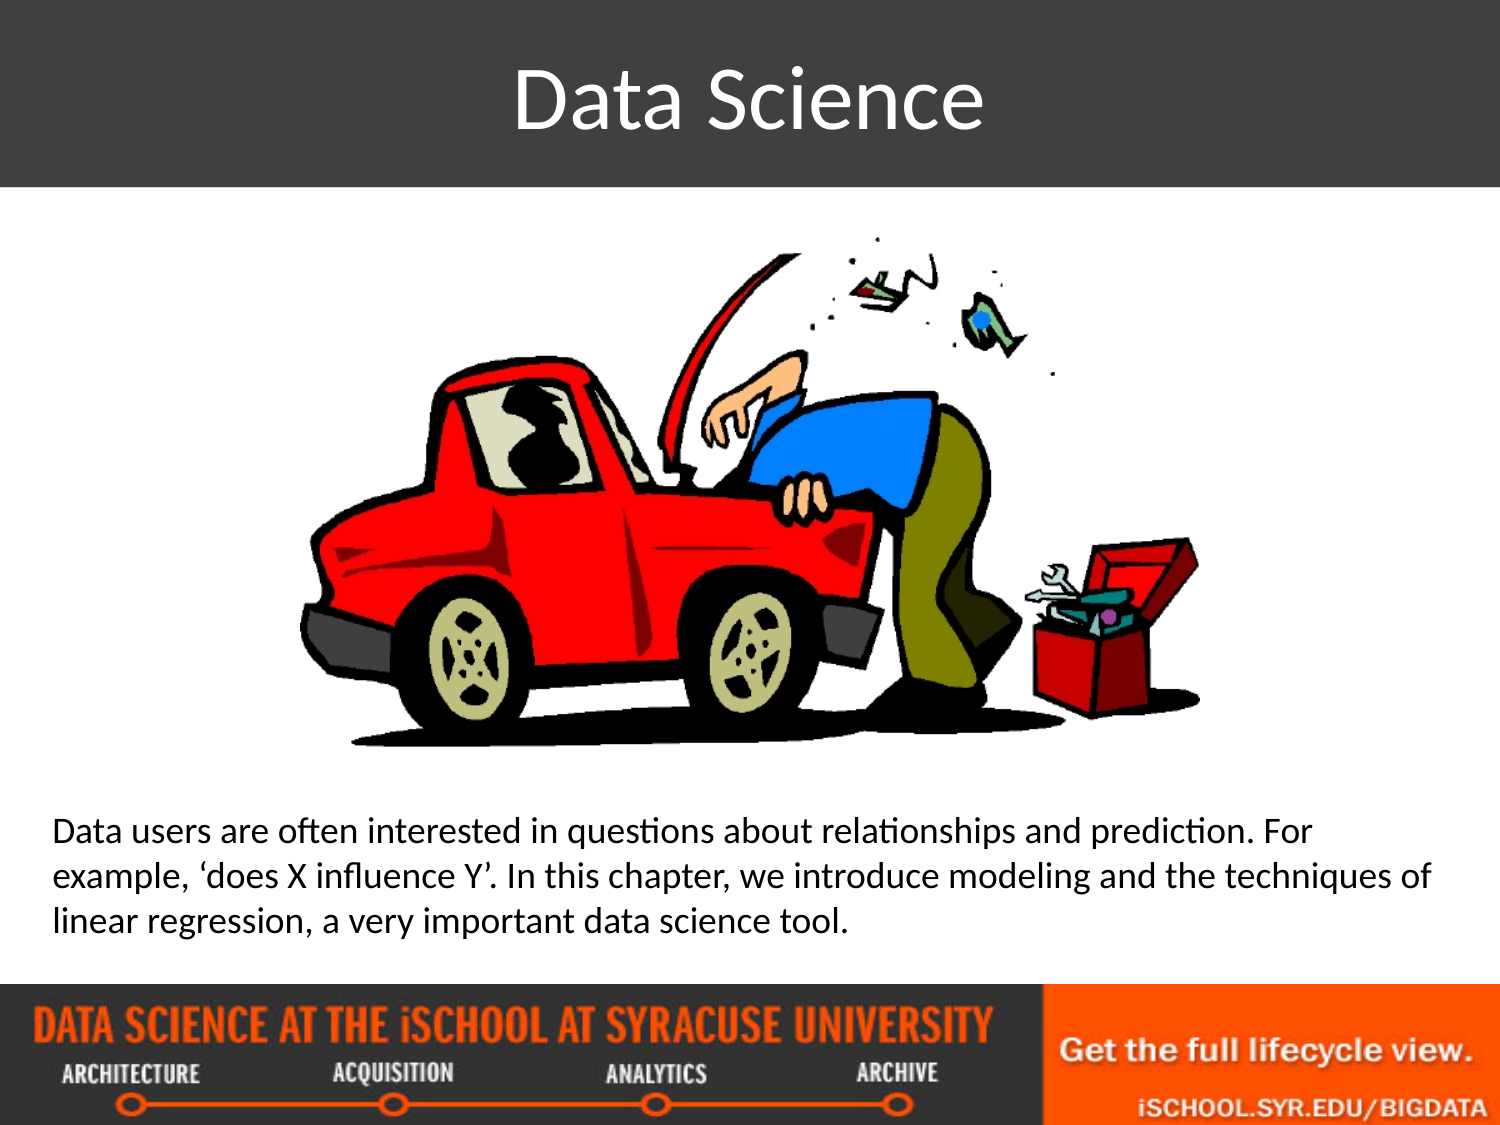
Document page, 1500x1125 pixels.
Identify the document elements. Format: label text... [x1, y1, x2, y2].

picture [0, 984, 1500, 1125]
title Data Science [0, 0, 1500, 188]
text_box Data users are often interested in questions about relationships and prediction. For example, ‘does X influence Y’. In this chapter, we introduce modeling and the techniques of linear regression, a very important data science tool. [37, 798, 1475, 949]
picture [299, 237, 1201, 748]
